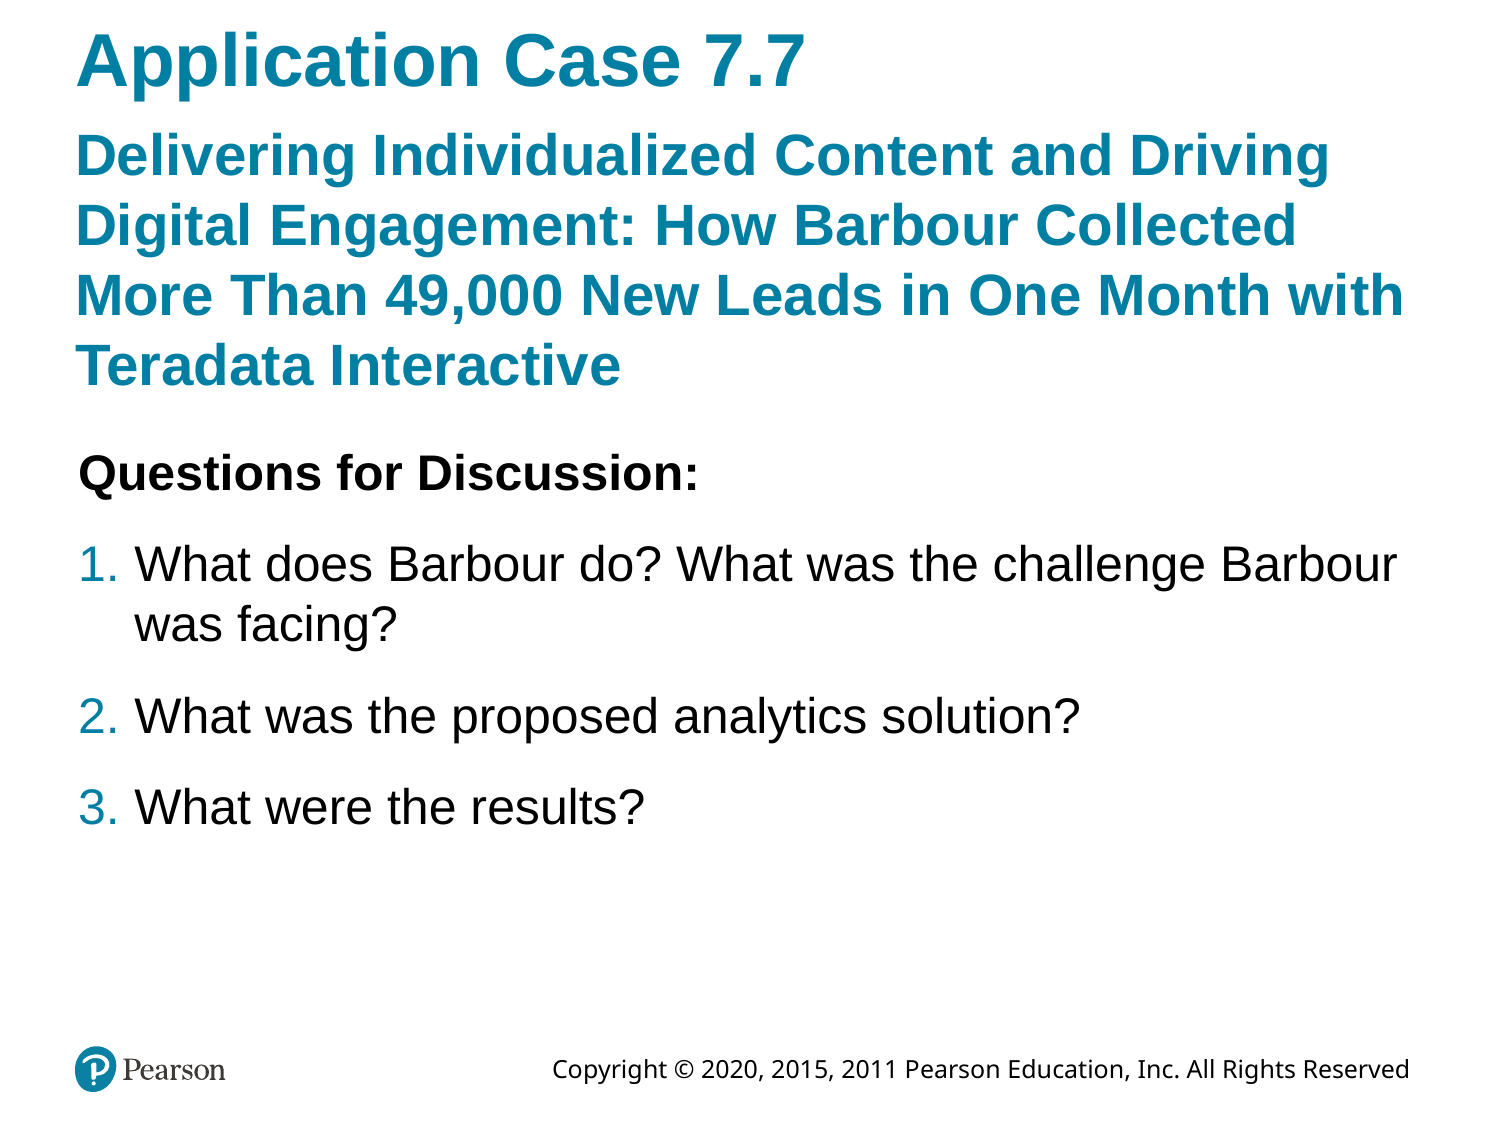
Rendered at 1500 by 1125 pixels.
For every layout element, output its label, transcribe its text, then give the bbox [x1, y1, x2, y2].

title Application Case 7.7 [75, 0, 1413, 102]
list Delivering Individualized Content and Driving Digital Engagement: How Barbour Collected More Than 49,000 New Leads in One Month with Teradata Interactive [75, 117, 1413, 755]
list Questions for Discussion: What does Barbour do? What was the challenge Barbour was facing? What was the proposed analytics solution? What were the results? [78, 440, 1413, 1079]
